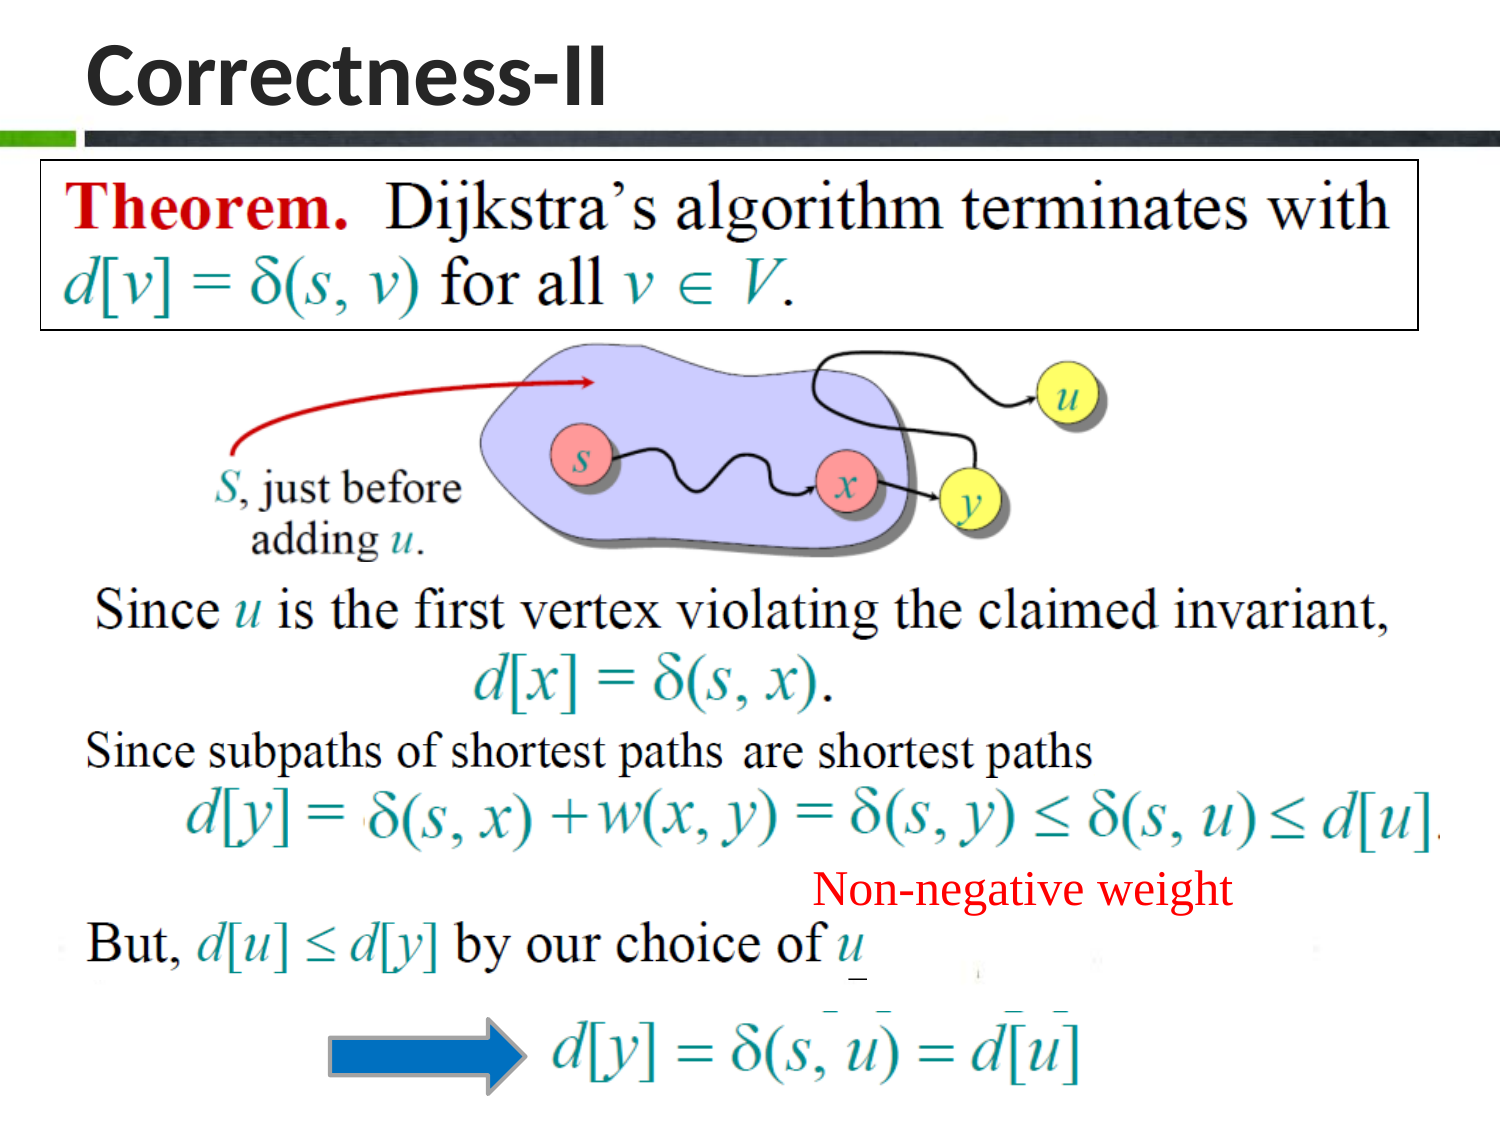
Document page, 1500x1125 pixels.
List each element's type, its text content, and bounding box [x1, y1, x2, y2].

title Correctness-II [71, 12, 1450, 125]
text_box Non-negative weight [797, 864, 1365, 923]
picture [0, 0, 1500, 1125]
text_box [327, 1017, 528, 1096]
